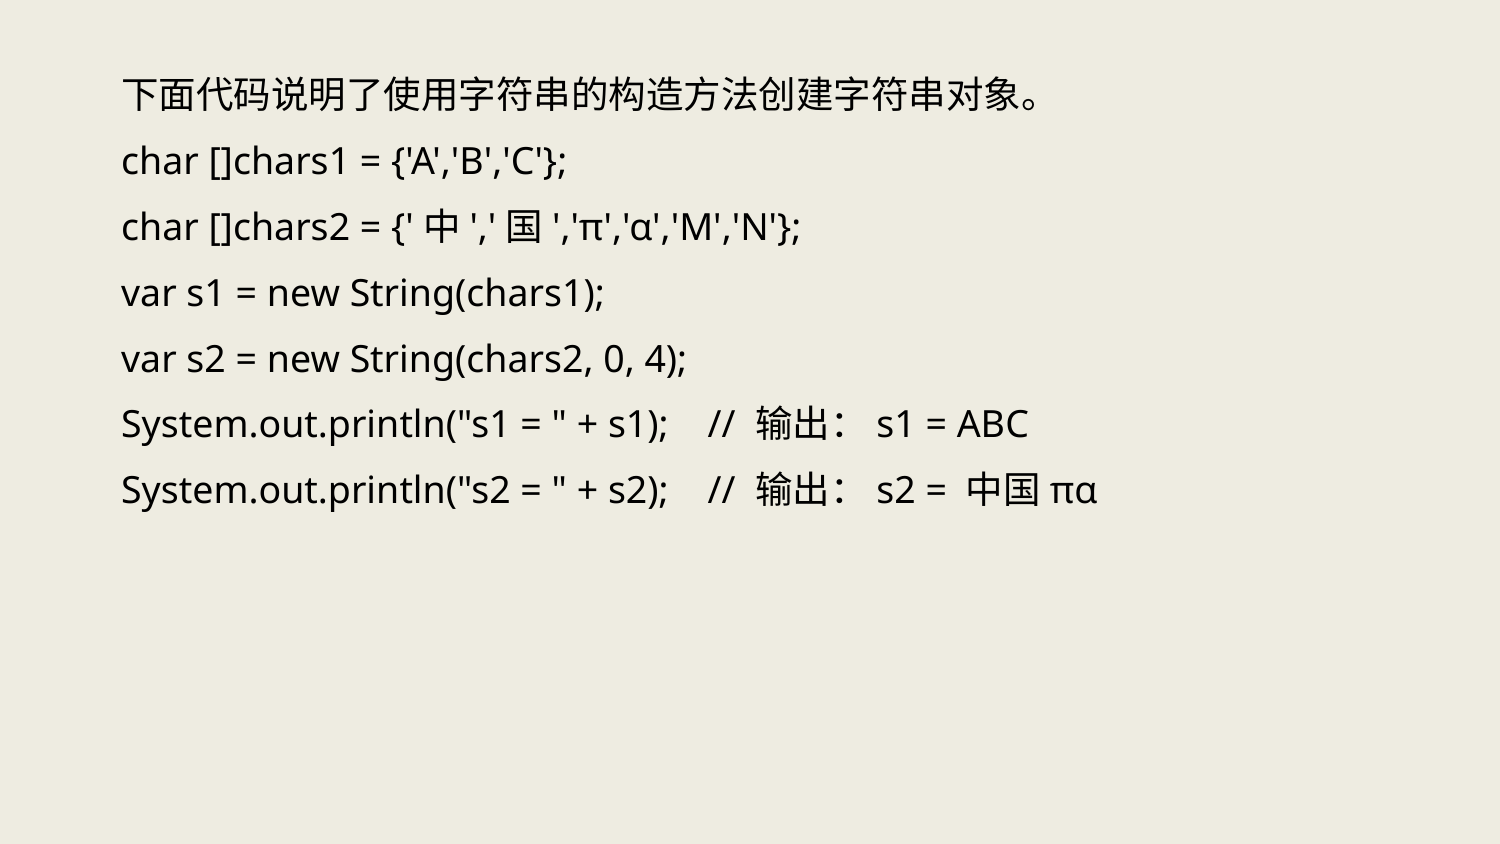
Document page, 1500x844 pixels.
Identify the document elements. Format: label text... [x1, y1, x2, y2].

list 下面代码说明了使用字符串的构造方法创建字符串对象。 char []chars1 = {'A','B','C'}; char []chars2 = {'中','国','π','α','M','N'}; var s1 = new String(chars1); var s2 = new String(chars2, 0, 4); System.out.println("s1 = " + s1); // 输出：s1 = ABC System.out.println("s2 = " + s2); // 输出：s2 = 中国πα [105, 49, 1454, 783]
